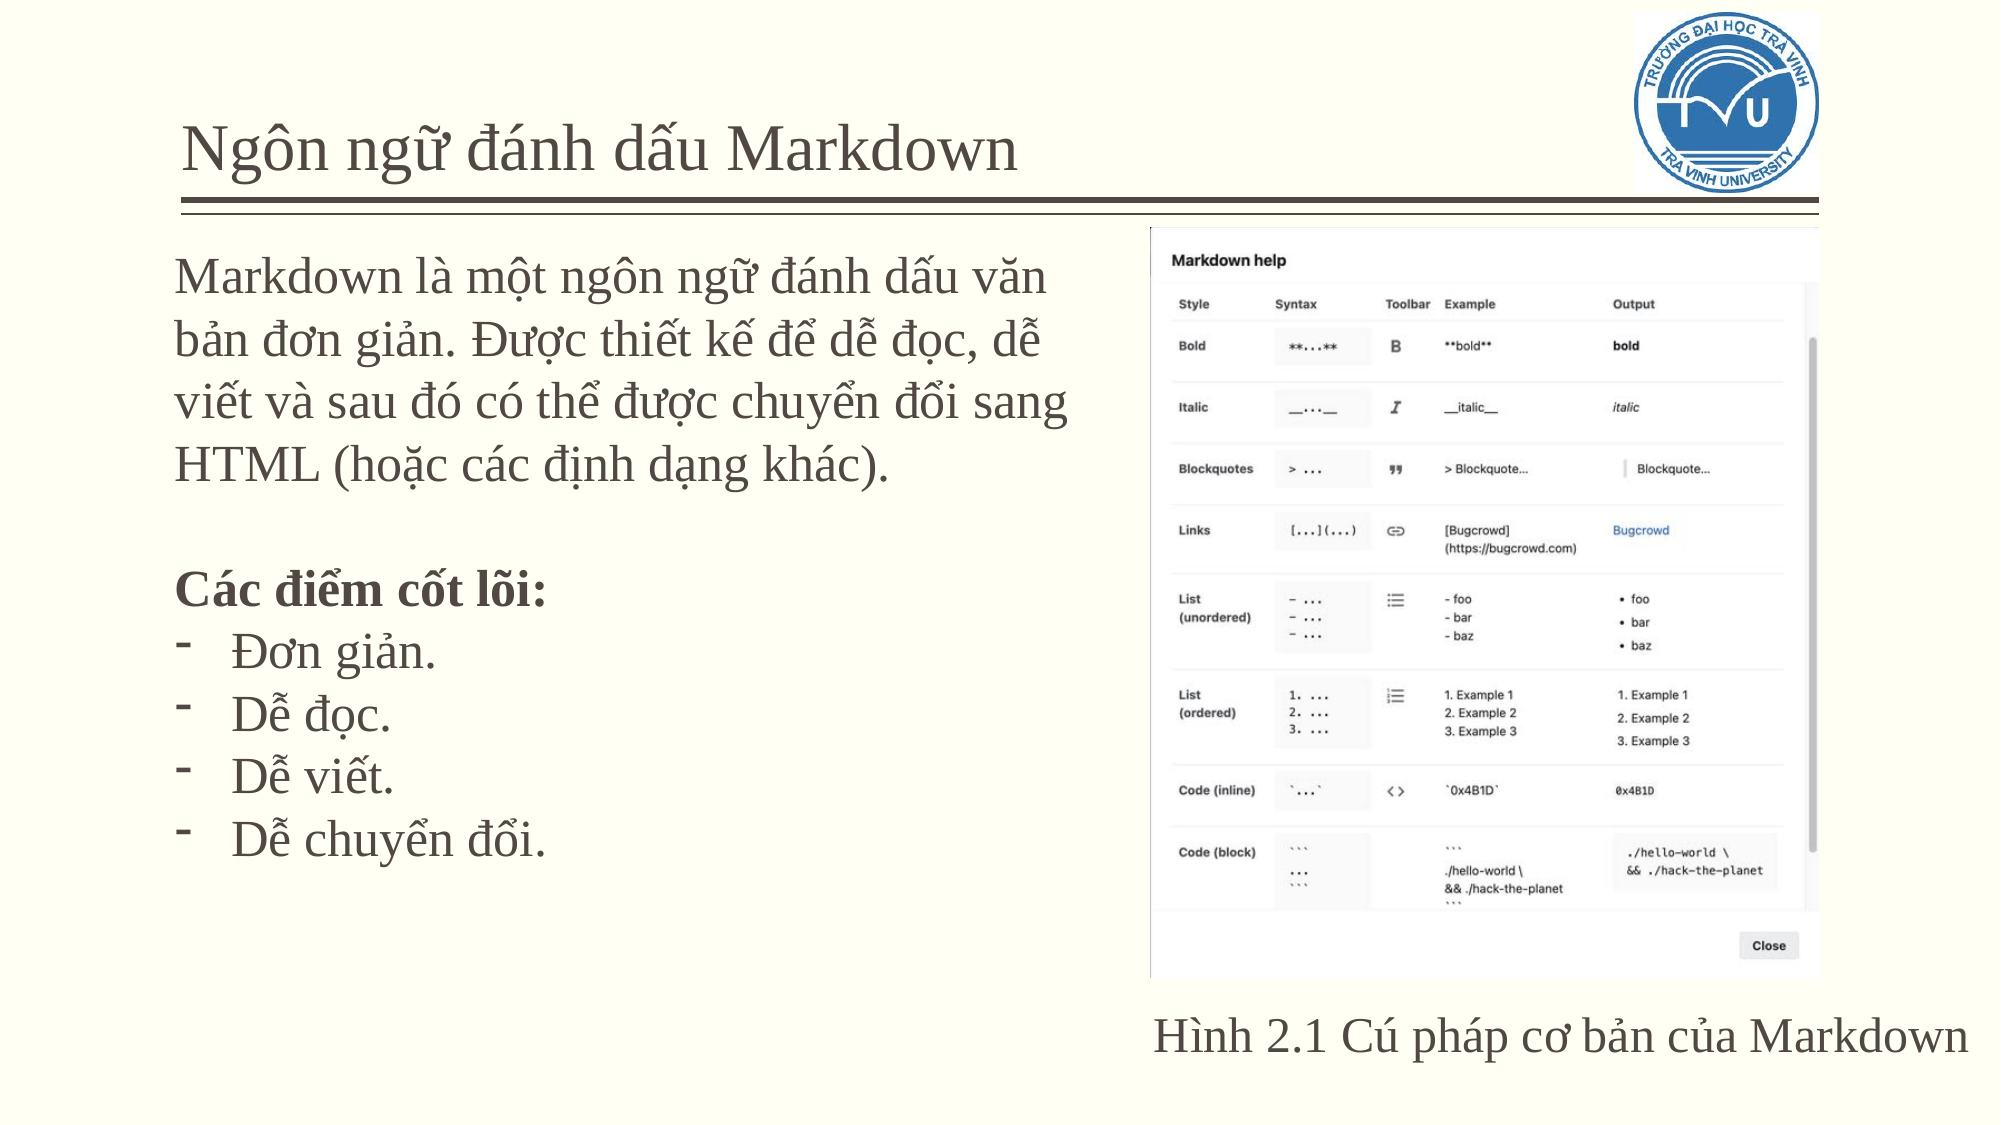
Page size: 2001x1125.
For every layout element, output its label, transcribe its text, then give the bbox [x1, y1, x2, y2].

text_box Hình 2.1 Cú pháp cơ bản của Markdown [1139, 995, 2000, 1071]
title Ngôn ngữ đánh dấu Markdown [181, 12, 1632, 193]
picture [1634, 12, 1819, 193]
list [1150, 227, 1819, 978]
text_box Markdown là một ngôn ngữ đánh dấu văn bản đơn giản. Được thiết kế để dễ đọc, dễ viết và sau đó có thể được chuyển đổi sang HTML (hoặc các định dạng khác). Các điểm cốt lõi: Đơn giản. Dễ đọc. Dễ viết. Dễ chuyển đổi. [160, 234, 1117, 937]
